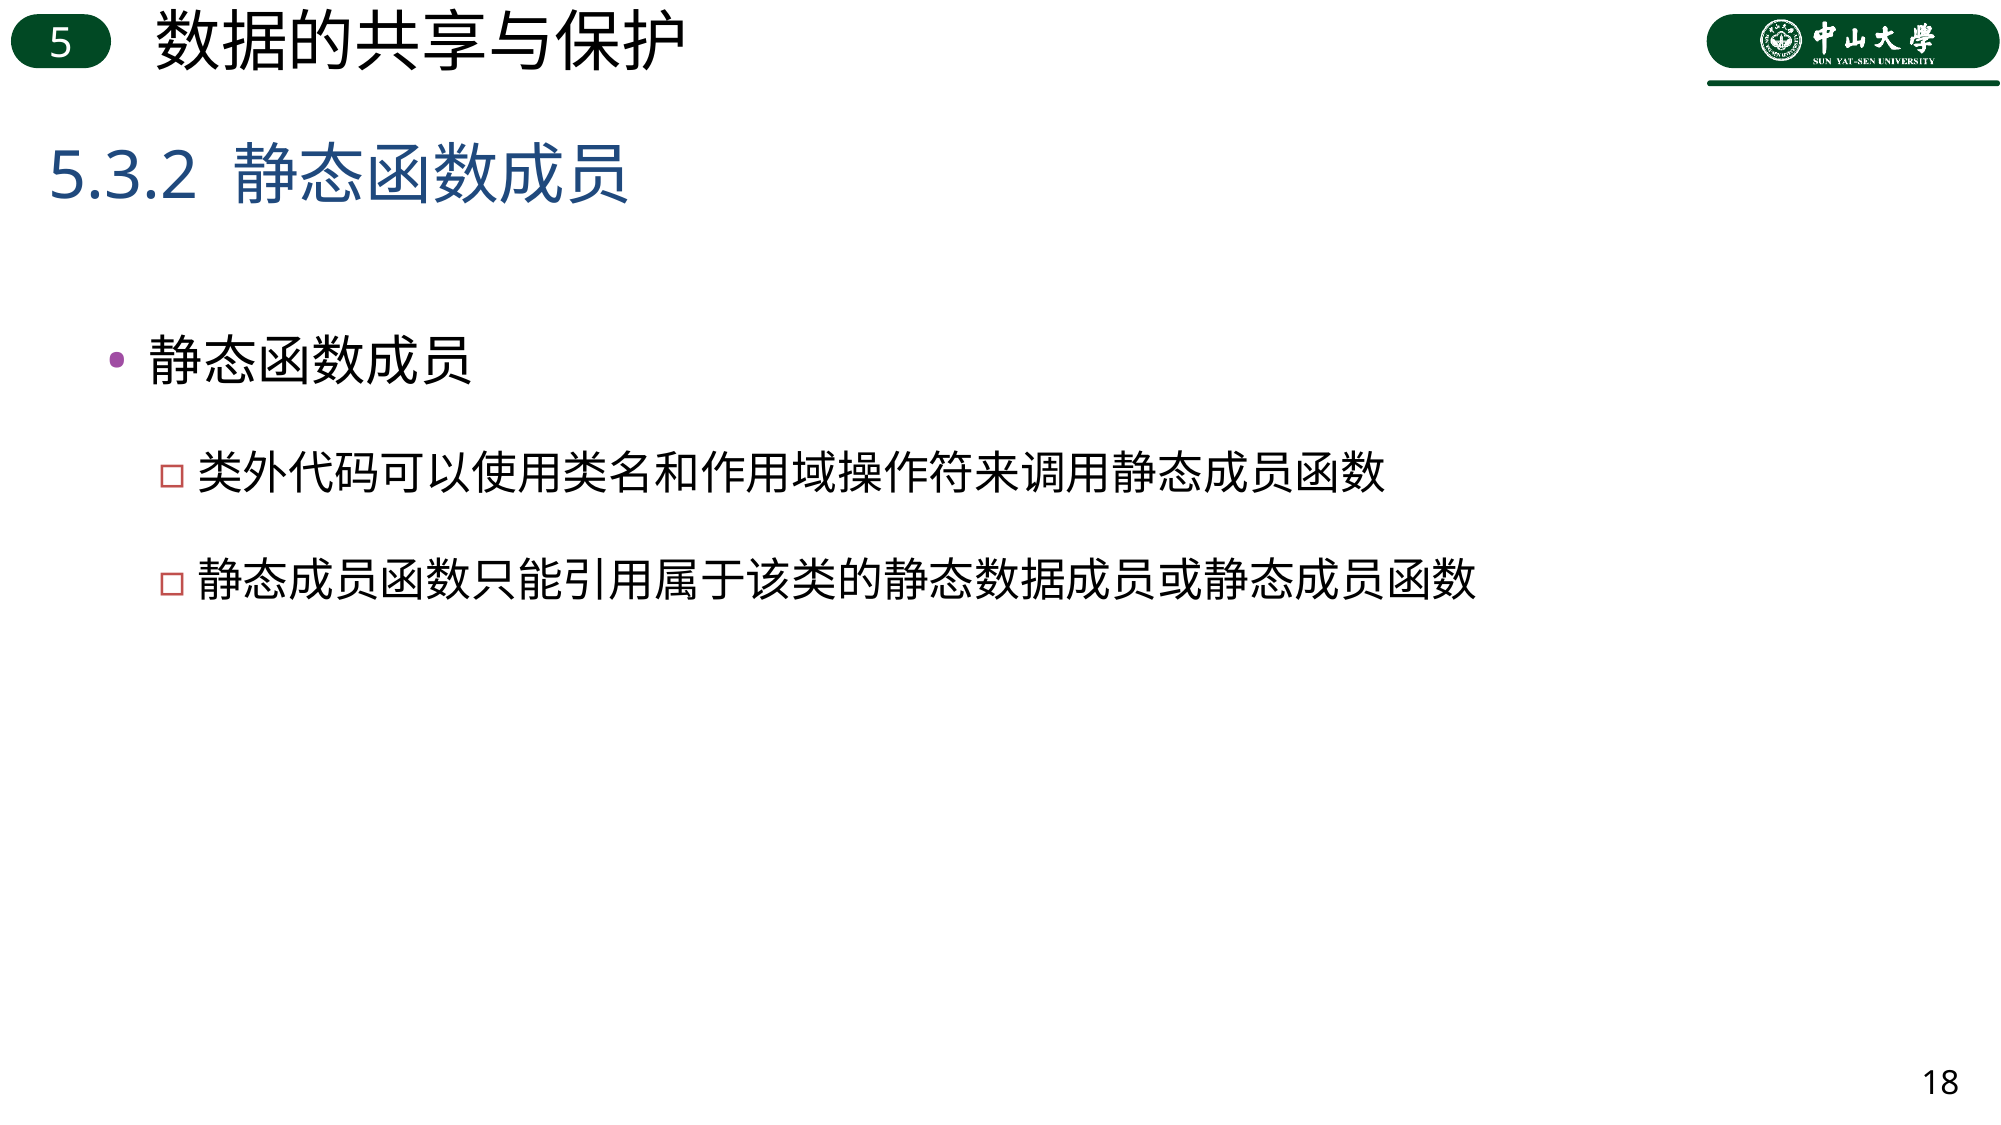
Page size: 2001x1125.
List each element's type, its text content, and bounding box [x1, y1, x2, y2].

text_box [1706, 14, 2000, 87]
slide_number 18 [1901, 1053, 1975, 1114]
title 5.3.2 静态函数成员 [33, 128, 760, 225]
text_box 静态函数成员 类外代码可以使用类名和作用域操作符来调用静态成员函数 静态成员函数只能引用属于该类的静态数据成员或静态成员函数 [74, 286, 1750, 1054]
text_box 数据的共享与保护 [139, 0, 704, 87]
text_box 5 [9, 13, 113, 70]
picture [1749, 8, 1957, 82]
